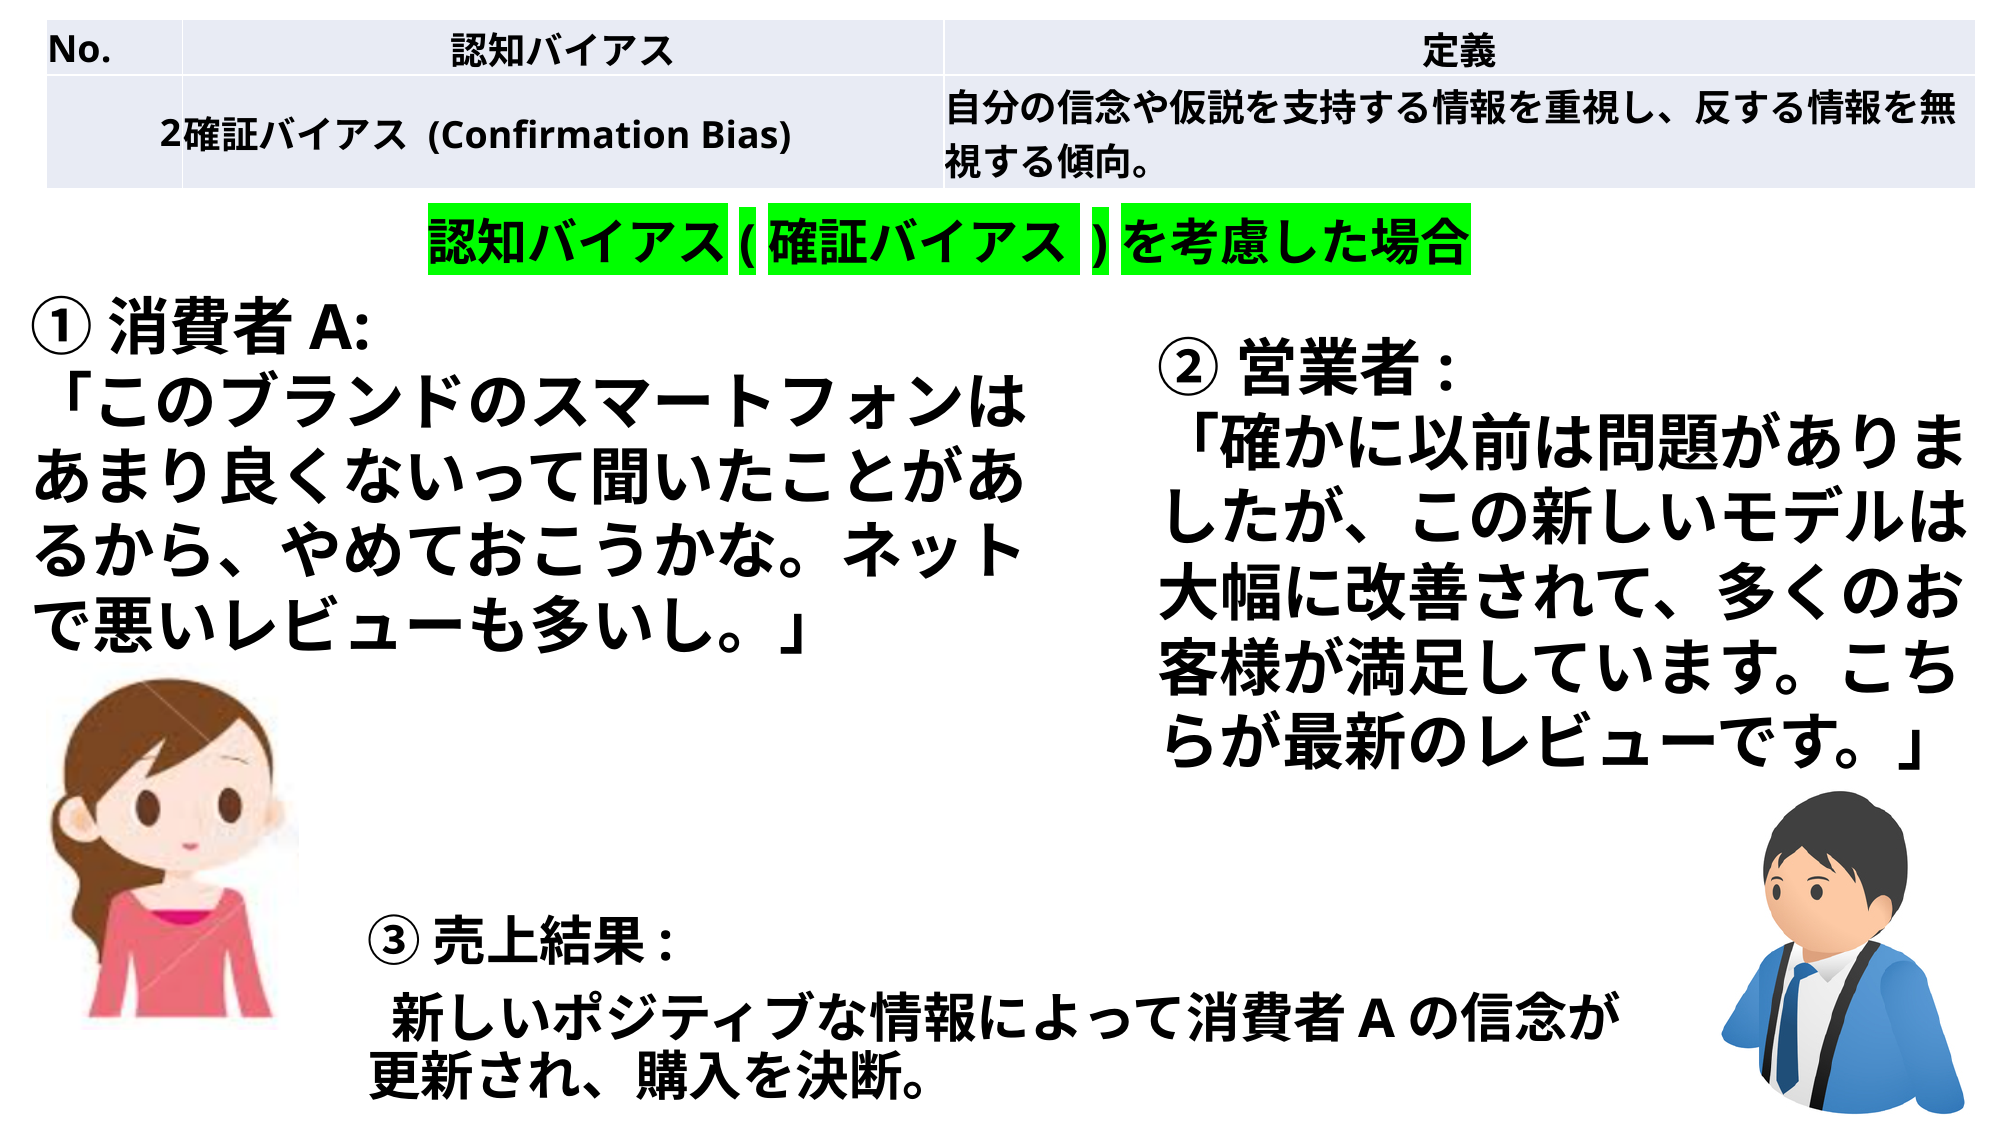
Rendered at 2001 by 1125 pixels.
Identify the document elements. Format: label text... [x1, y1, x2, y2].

table_header 認知バイアス [183, 20, 943, 74]
table_cell 自分の信念や仮説を支持する情報を重視し、反する情報を無視する傾向。 [945, 76, 1975, 188]
picture [1687, 786, 2000, 1118]
list ③売上結果: 新しいポジティブな情報によって消費者Aの信念が更新され、購入を決断。 [352, 906, 1674, 1115]
table_cell 2 [47, 76, 182, 188]
text_box ②営業者: 「確かに以前は問題がありましたが、この新しいモデルは大幅に改善されて、多くのお客様が満足しています。こちらが最新のレビューです。」 [1142, 320, 2000, 785]
text_box ①消費者A: 「このブランドのスマートフォンはあまり良くないって聞いたことがあるから、やめておこうかな。ネットで悪いレビューも多いし。」 [15, 279, 1076, 669]
picture [45, 662, 299, 1030]
table_header No. [47, 20, 182, 74]
table_header 定義 [945, 20, 1975, 74]
table_cell 確証バイアス (Confirmation Bias) [183, 76, 943, 188]
text_box 認知バイアス(確証バイアス )を考慮した場合 [394, 203, 1504, 279]
